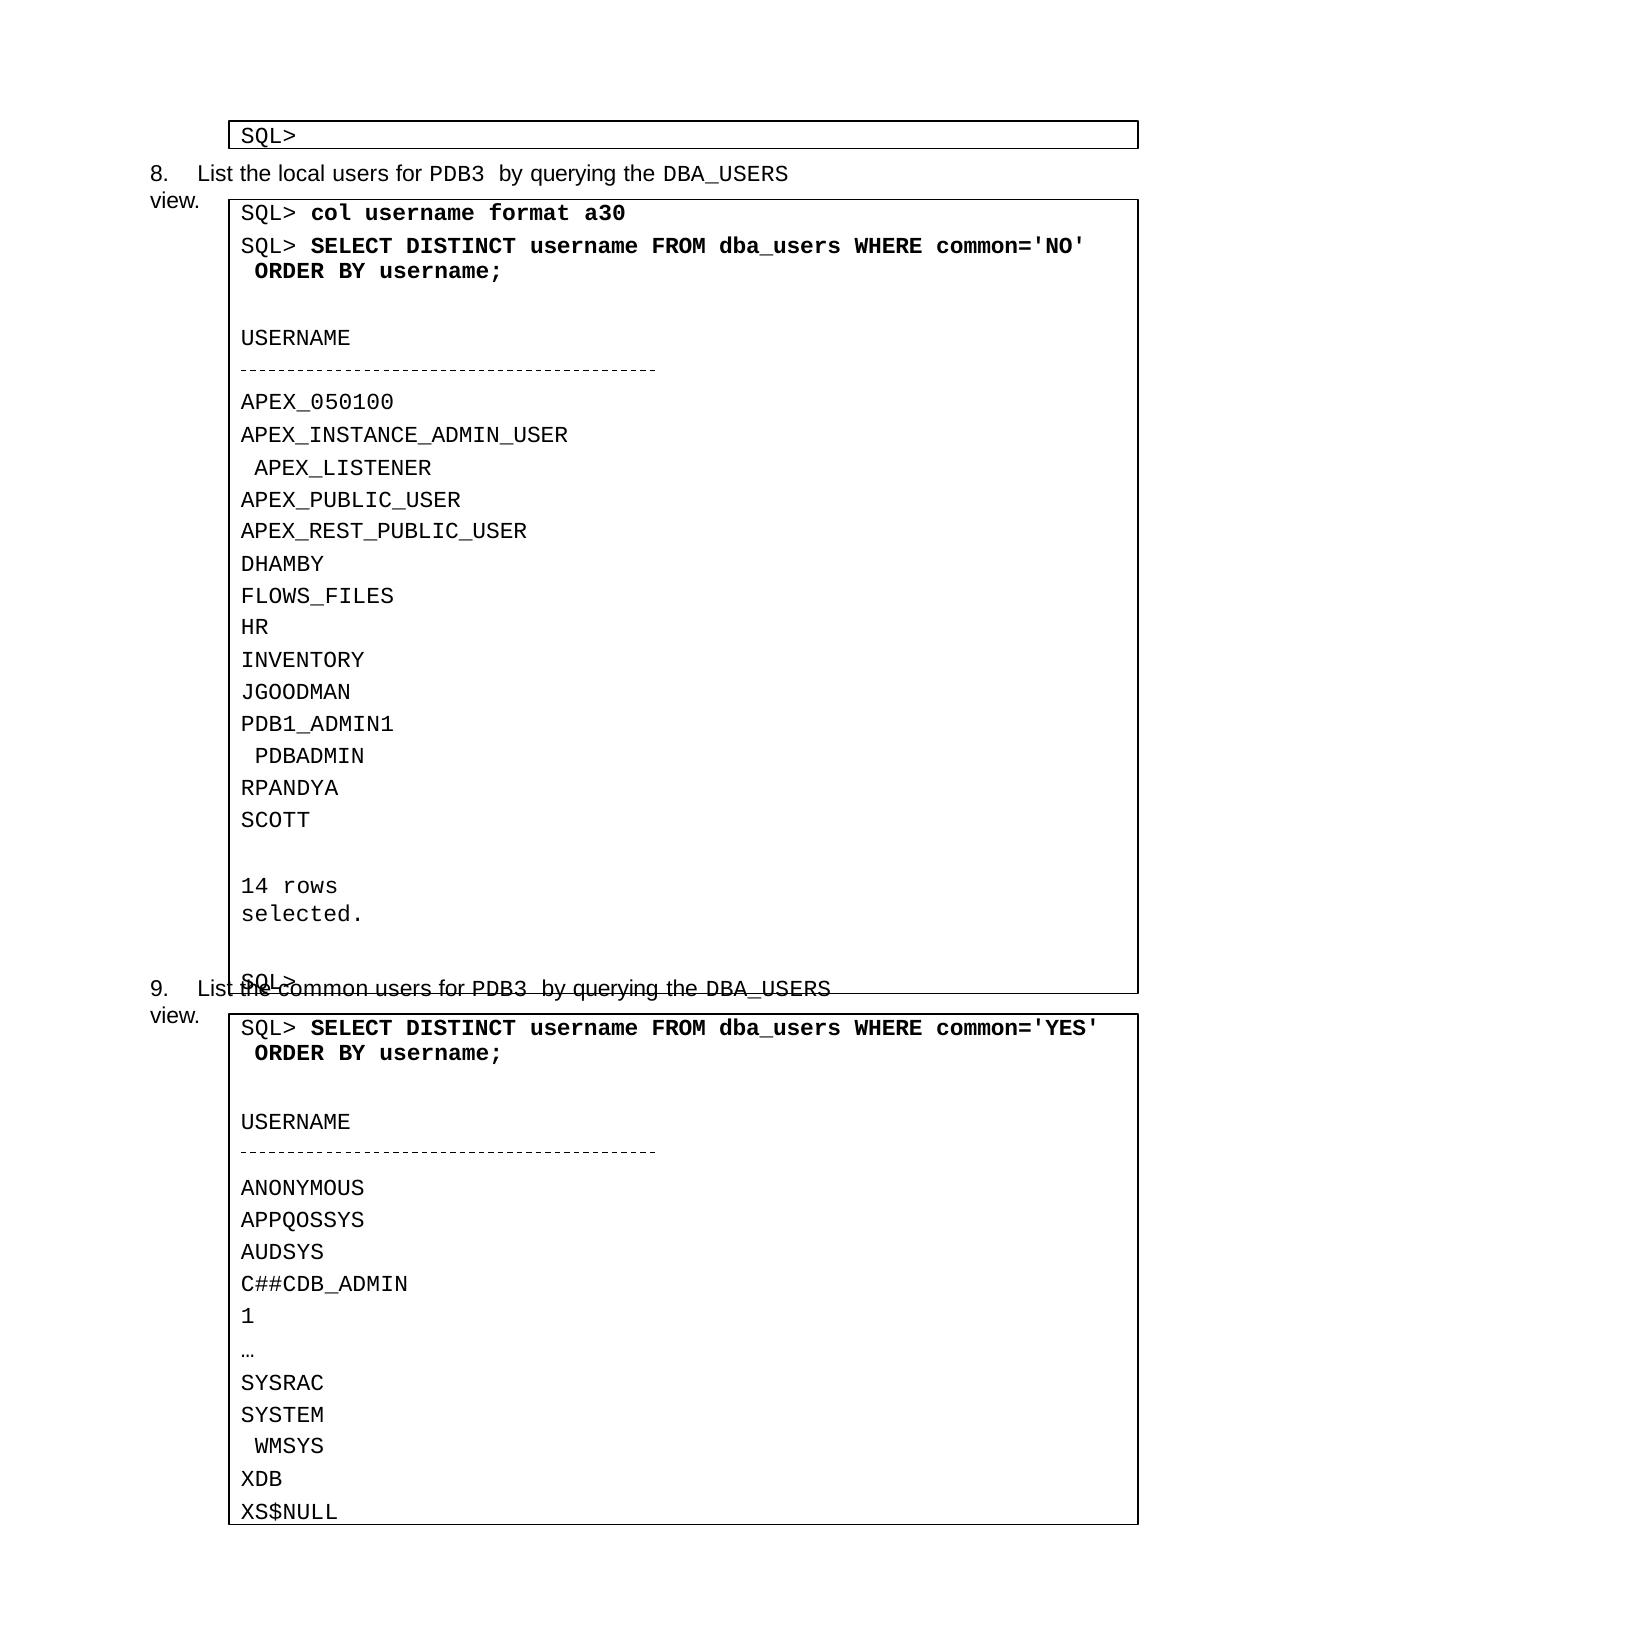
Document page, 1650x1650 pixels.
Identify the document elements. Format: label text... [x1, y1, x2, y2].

text_box SQL> [229, 121, 1138, 149]
text_box 8. List the local users for PDB3 by querying the DBA_USERS view. [148, 155, 836, 214]
text_box SQL> SELECT DISTINCT username FROM dba_users WHERE common='YES' ORDER BY username; USERNAME ANONYMOUS APPQOSSYS AUDSYS C##CDB_ADMIN1 … SYSRAC SYSTEM WMSYS XDB XS$NULL [229, 1014, 1138, 1525]
text_box SQL> col username format a30 SQL> SELECT DISTINCT username FROM dba_users WHERE common='NO' ORDER BY username; USERNAME APEX_050100 APEX_INSTANCE_ADMIN_USER APEX_LISTENER APEX_PUBLIC_USER APEX_REST_PUBLIC_USER DHAMBY FLOWS_FILES HR INVENTORY JGOODMAN PDB1_ADMIN1 PDBADMIN RPANDYA SCOTT 14 rows selected. SQL> [229, 199, 1138, 994]
text_box 9. List the common users for PDB3 by querying the DBA_USERS view. [148, 970, 877, 1029]
